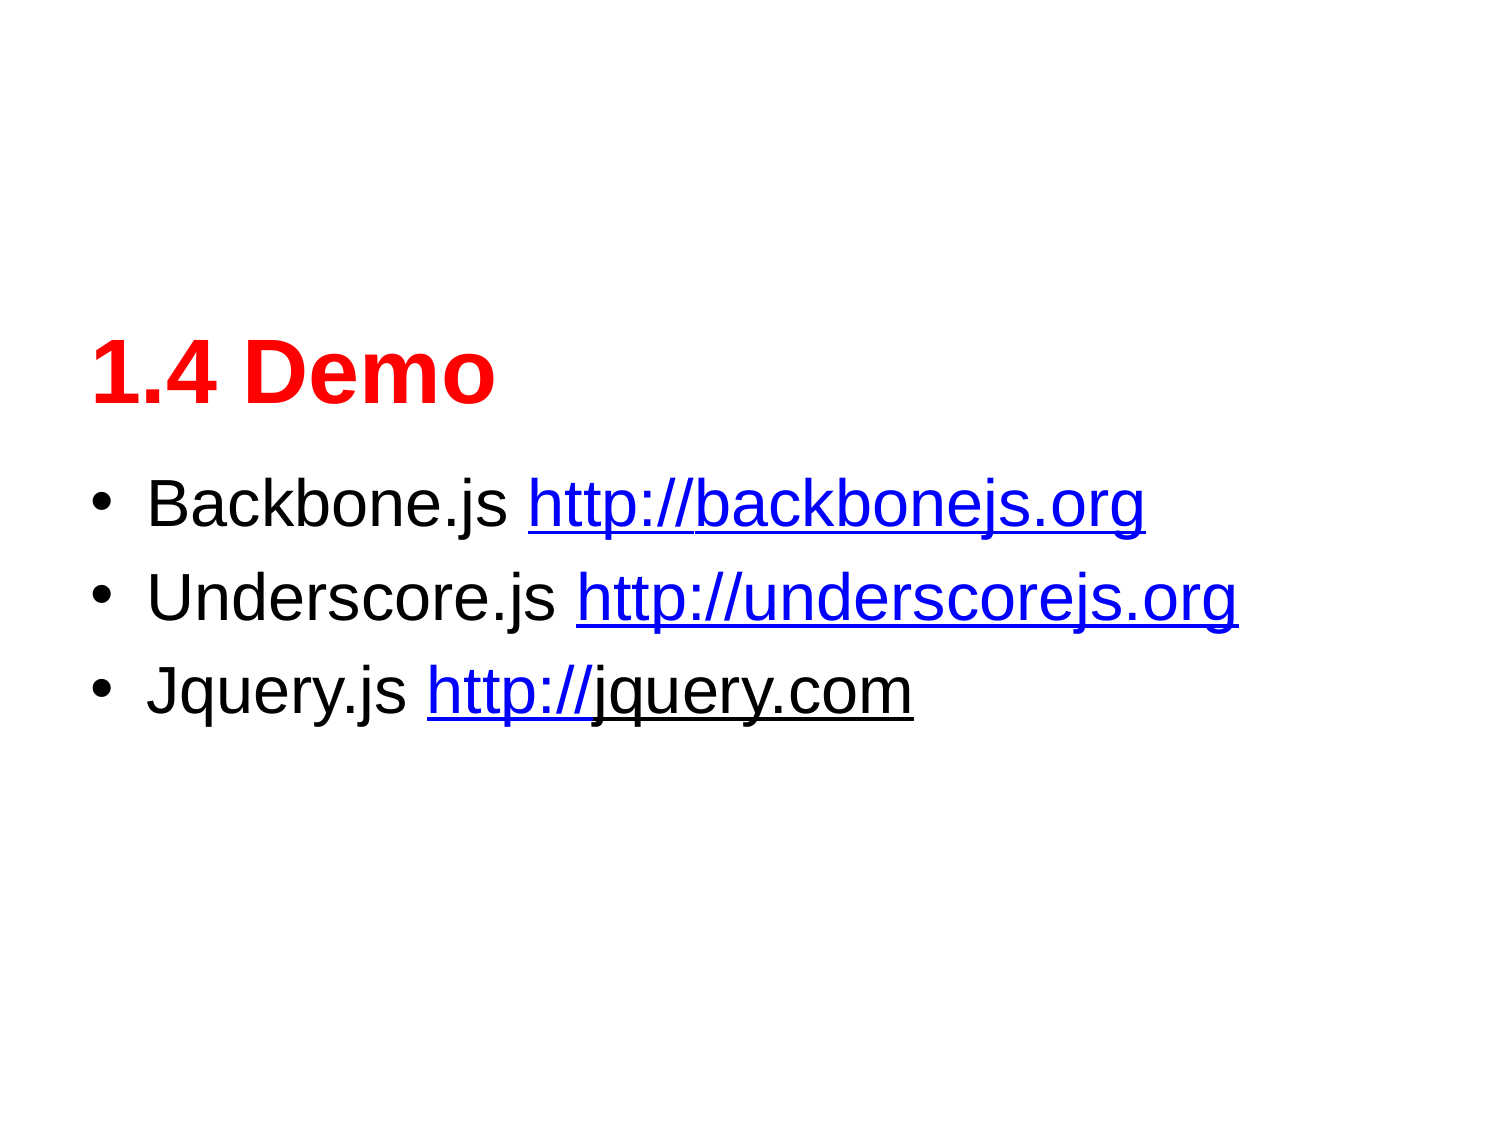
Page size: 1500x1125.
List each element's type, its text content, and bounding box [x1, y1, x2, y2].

title 1.4 Demo [75, 273, 1425, 452]
list Backbone.js http://backbonejs.org Underscore.js http://underscorejs.org Jquery.js http://jquery.com [75, 452, 1425, 766]
